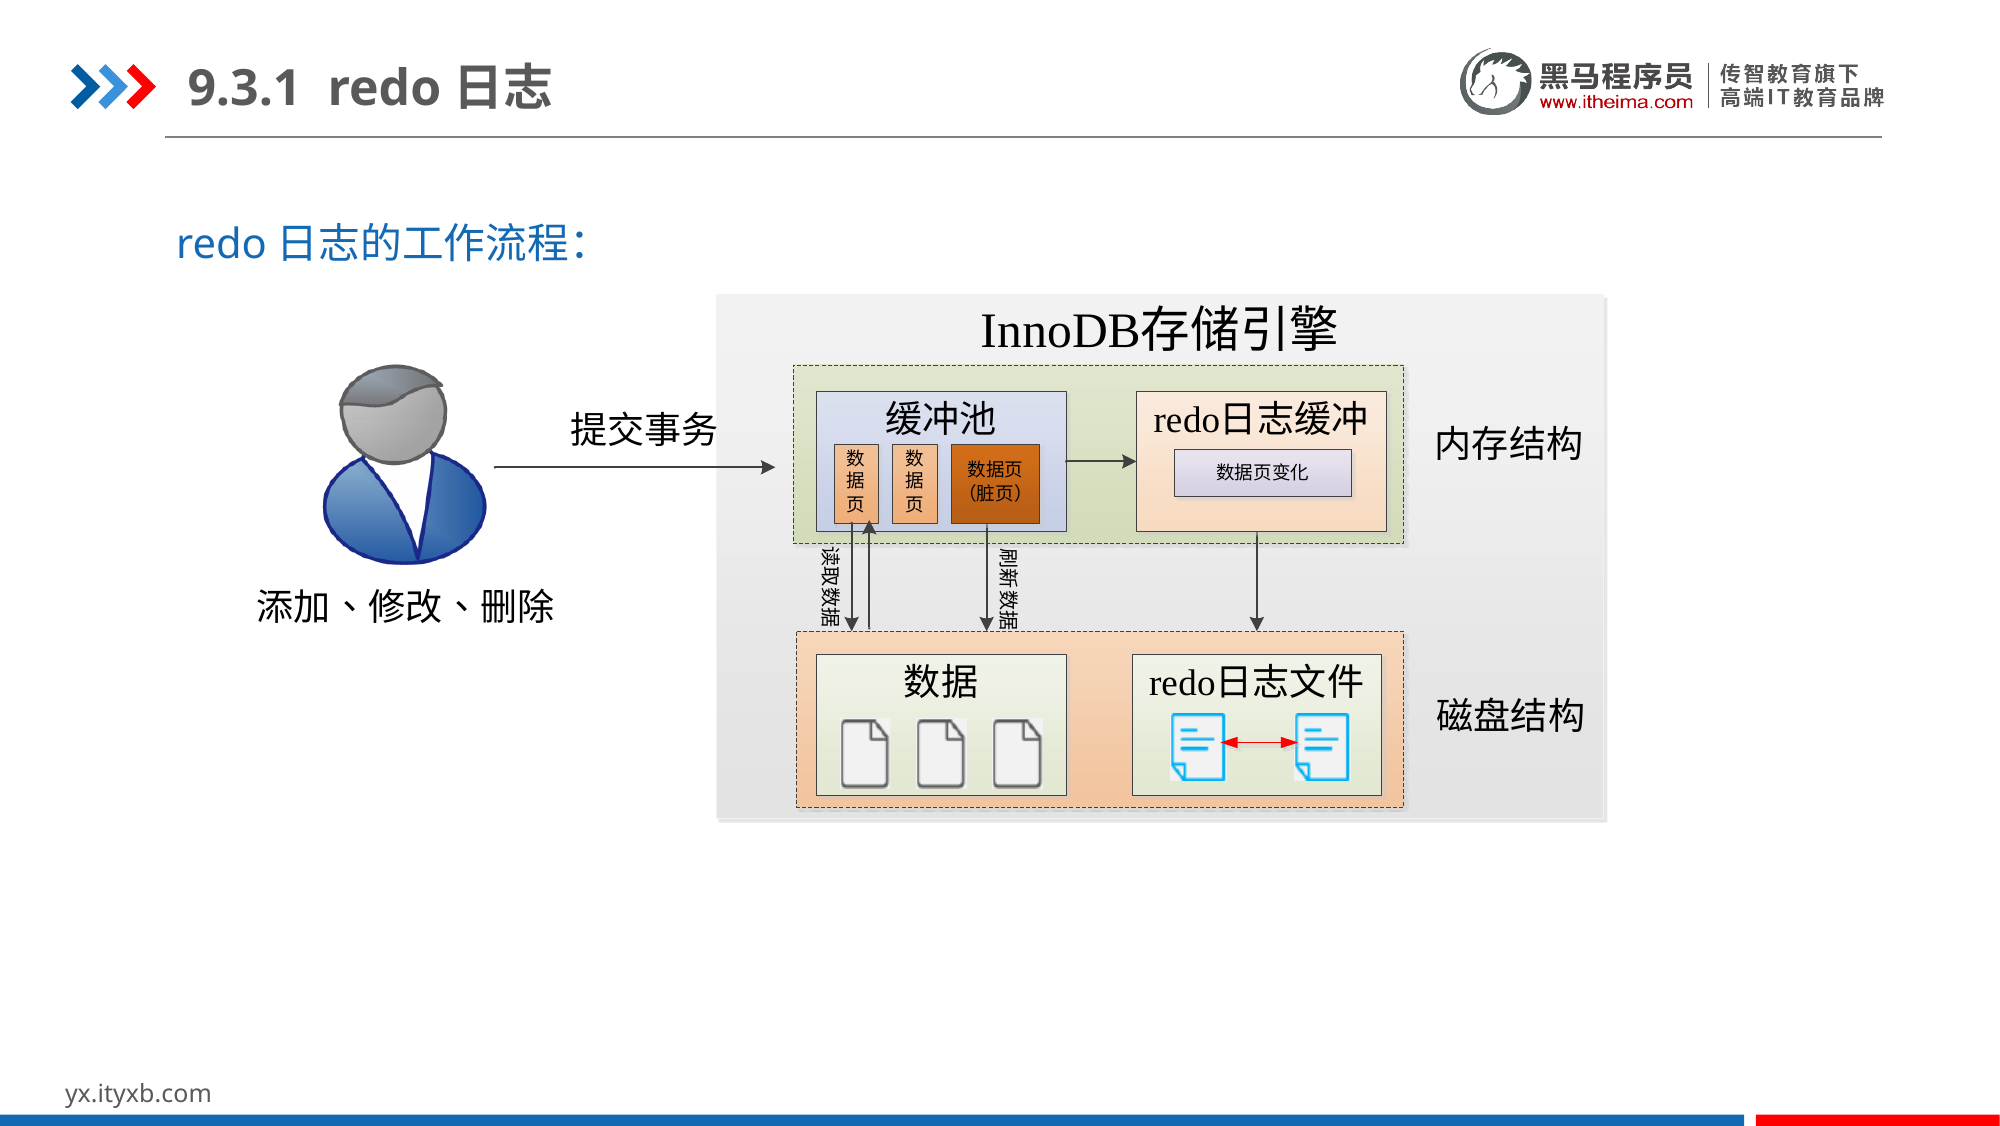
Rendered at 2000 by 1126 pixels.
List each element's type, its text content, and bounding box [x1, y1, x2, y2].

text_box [196, 290, 1609, 823]
picture [1460, 48, 1887, 115]
text_box redo日志的工作流程： [161, 184, 1922, 275]
text_box 9.3.1 redo日志 [187, 43, 1047, 127]
